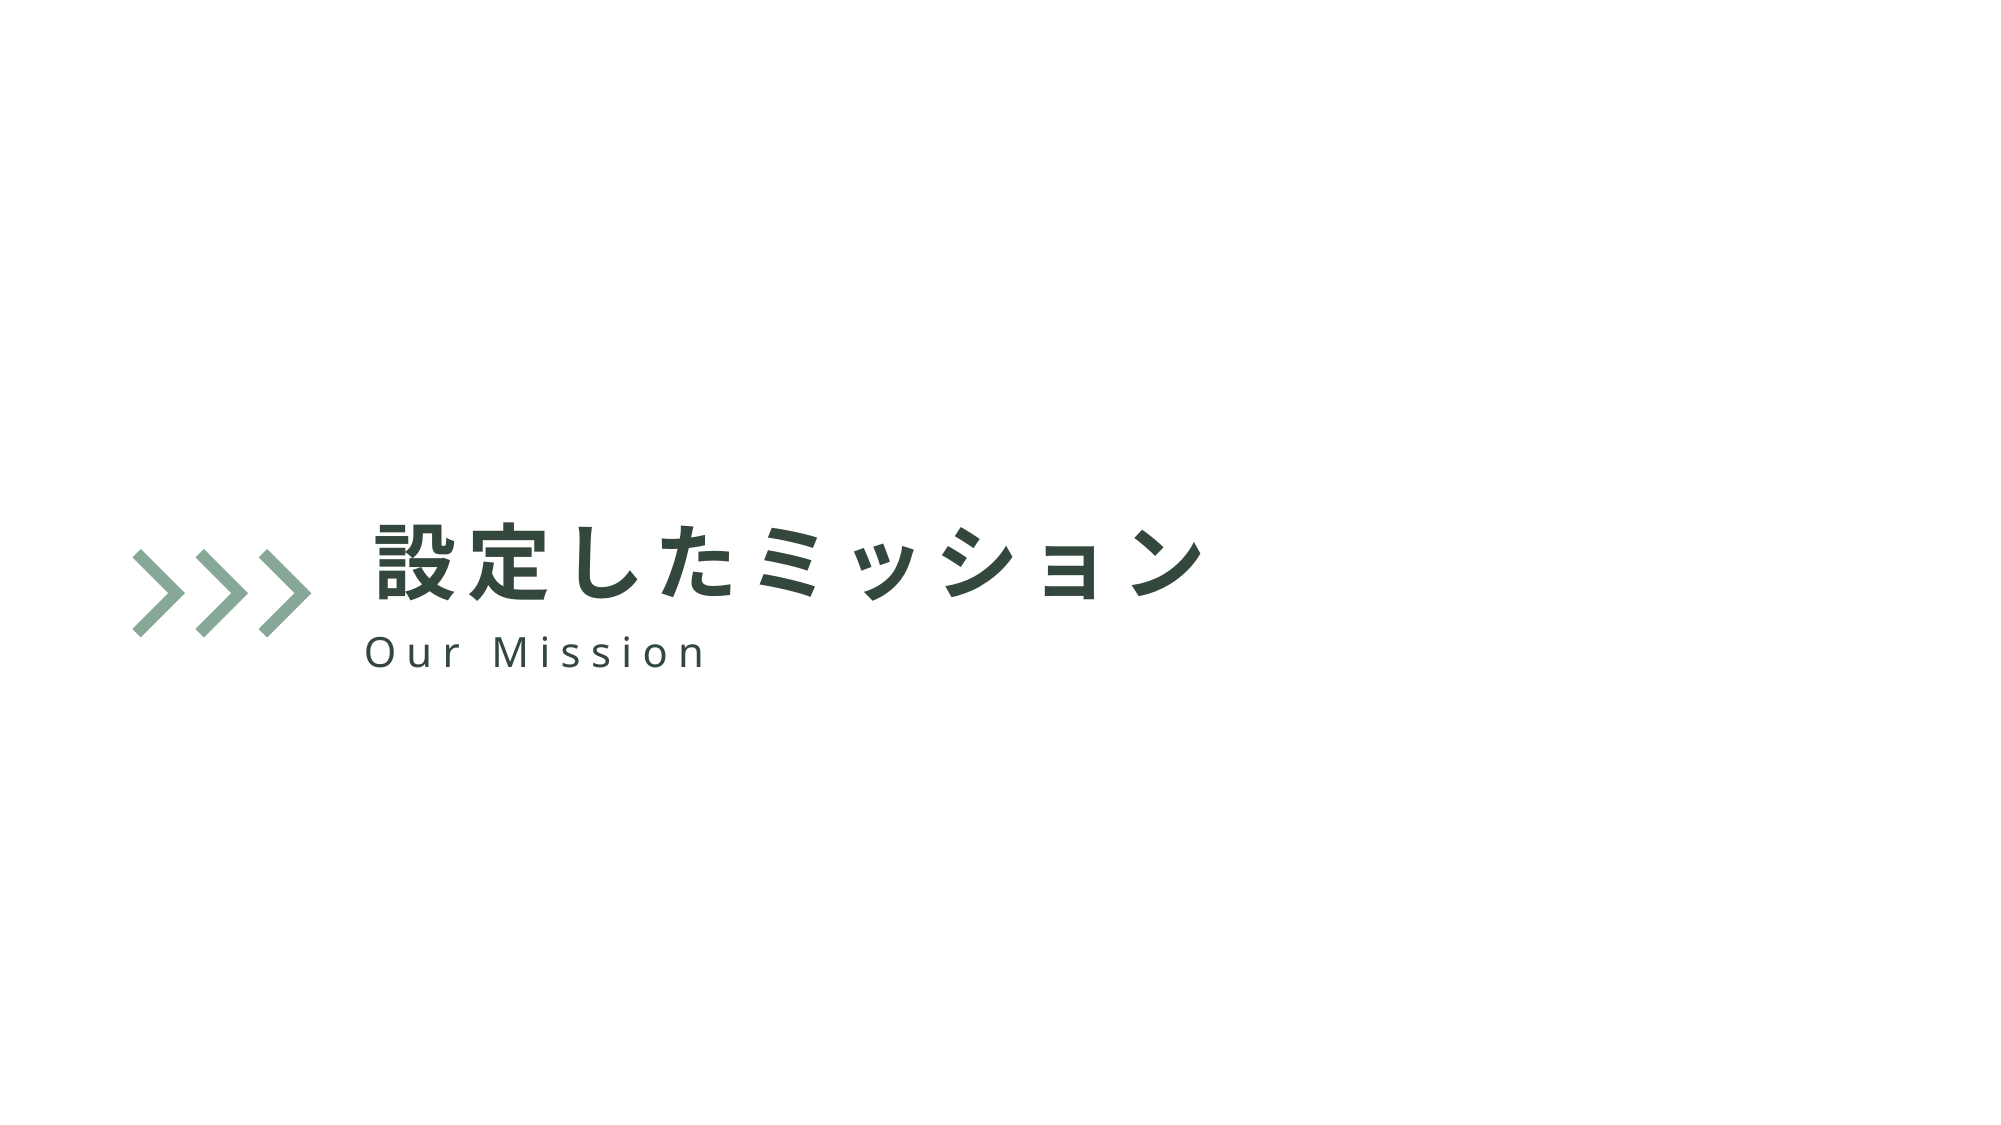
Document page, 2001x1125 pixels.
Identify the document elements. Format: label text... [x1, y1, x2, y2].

text_box [257, 547, 313, 639]
text_box [194, 547, 250, 639]
text_box Our Mission [348, 618, 719, 684]
text_box [130, 547, 187, 639]
text_box 設定したミッション [359, 502, 1222, 618]
